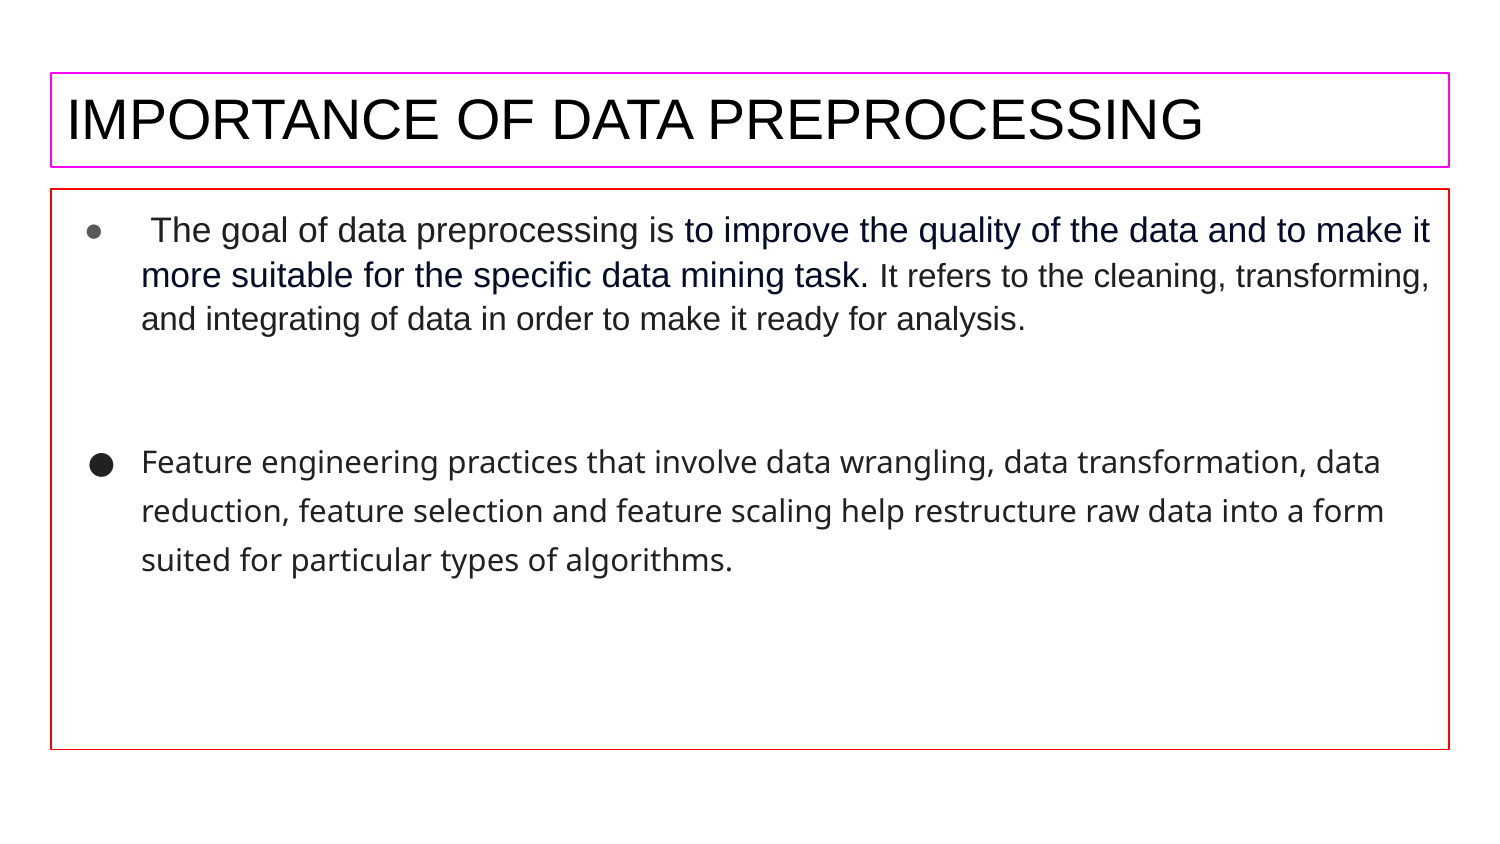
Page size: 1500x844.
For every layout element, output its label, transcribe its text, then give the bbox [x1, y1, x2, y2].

list The goal of data preprocessing is to improve the quality of the data and to make it more suitable for the specific data mining task. It refers to the cleaning, transforming, and integrating of data in order to make it ready for analysis. Feature engineering practices that involve data wrangling, data transformation, data reduction, feature selection and feature scaling help restructure raw data into a form suited for particular types of algorithms. [51, 189, 1449, 750]
title IMPORTANCE OF DATA PREPROCESSING [51, 72, 1449, 167]
